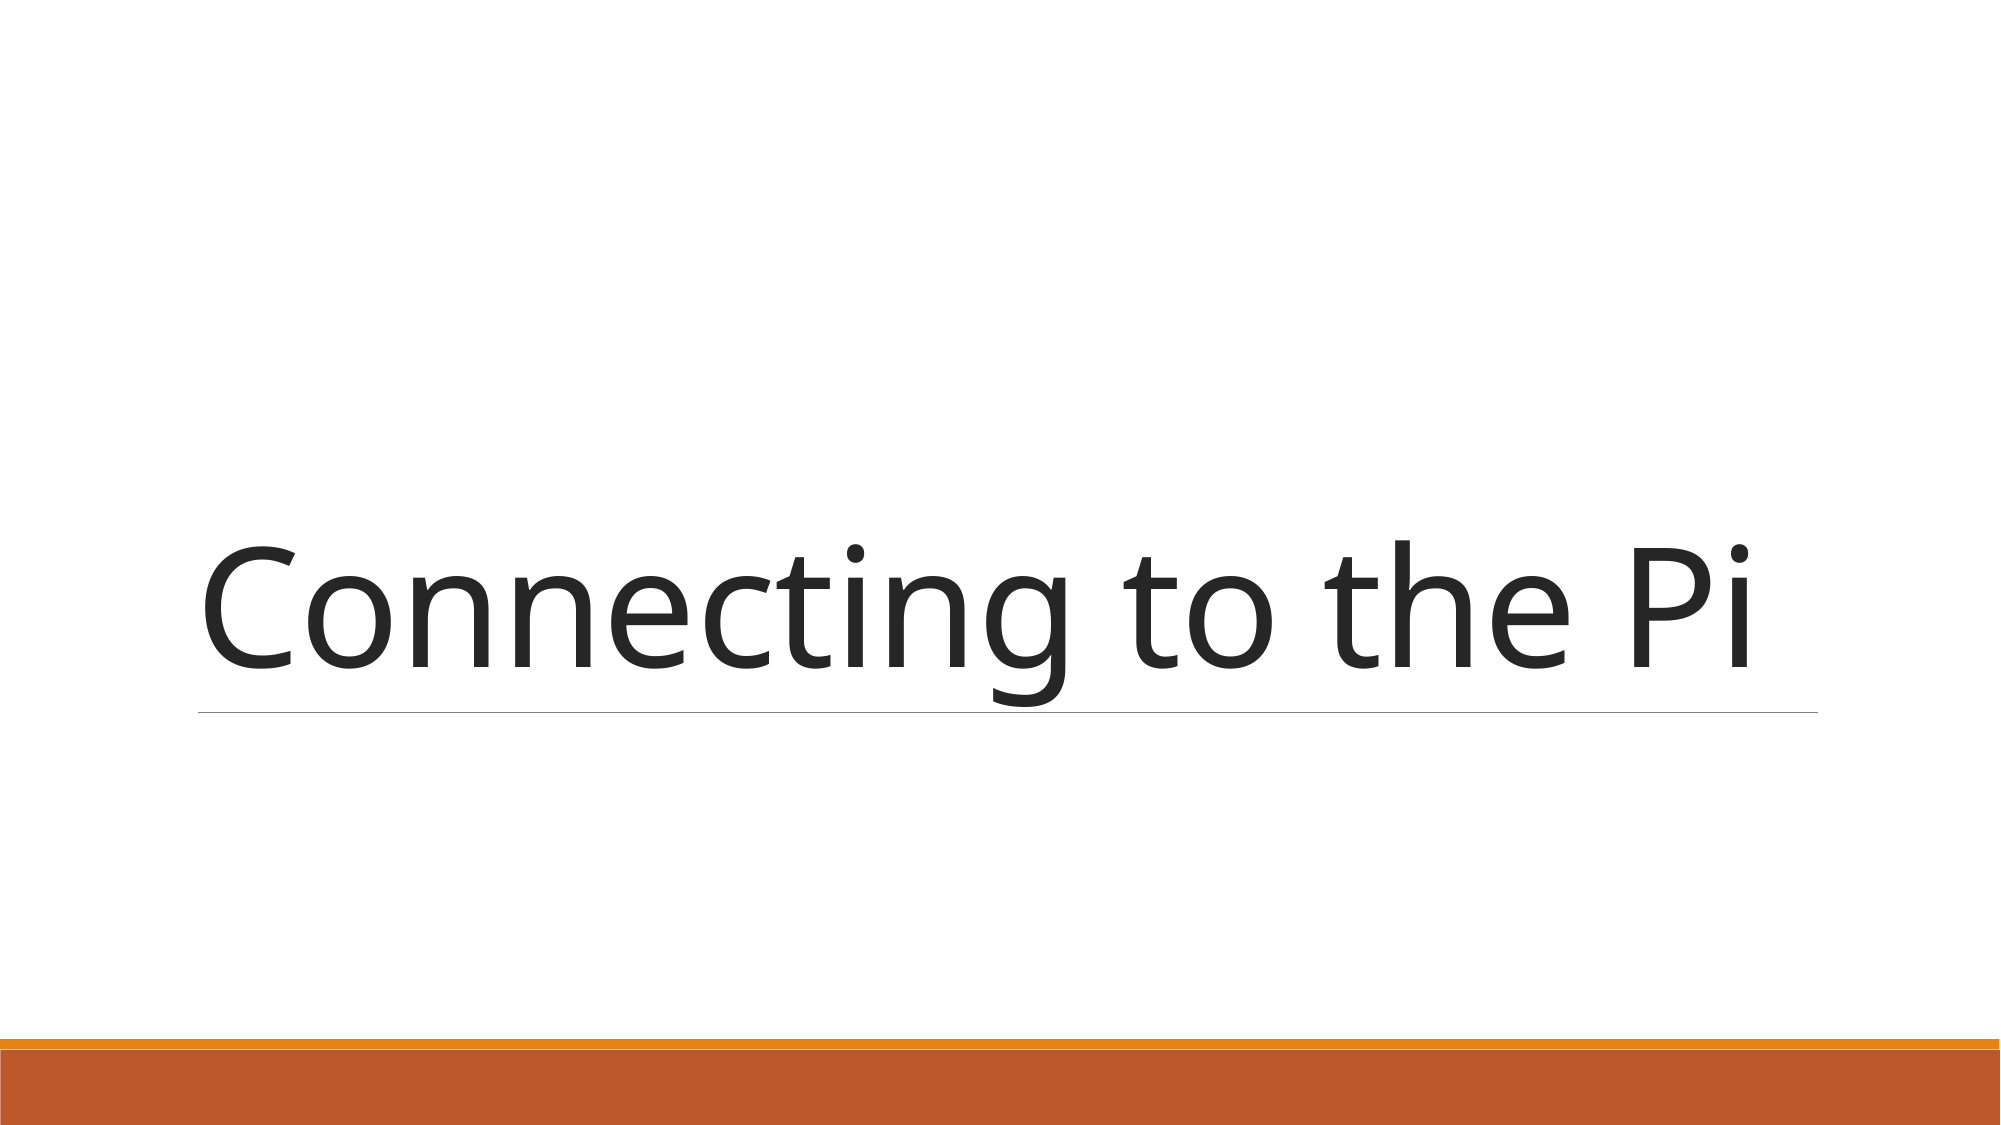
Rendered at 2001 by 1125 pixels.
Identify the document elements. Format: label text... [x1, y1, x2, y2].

title Connecting to the Pi [180, 124, 1830, 710]
